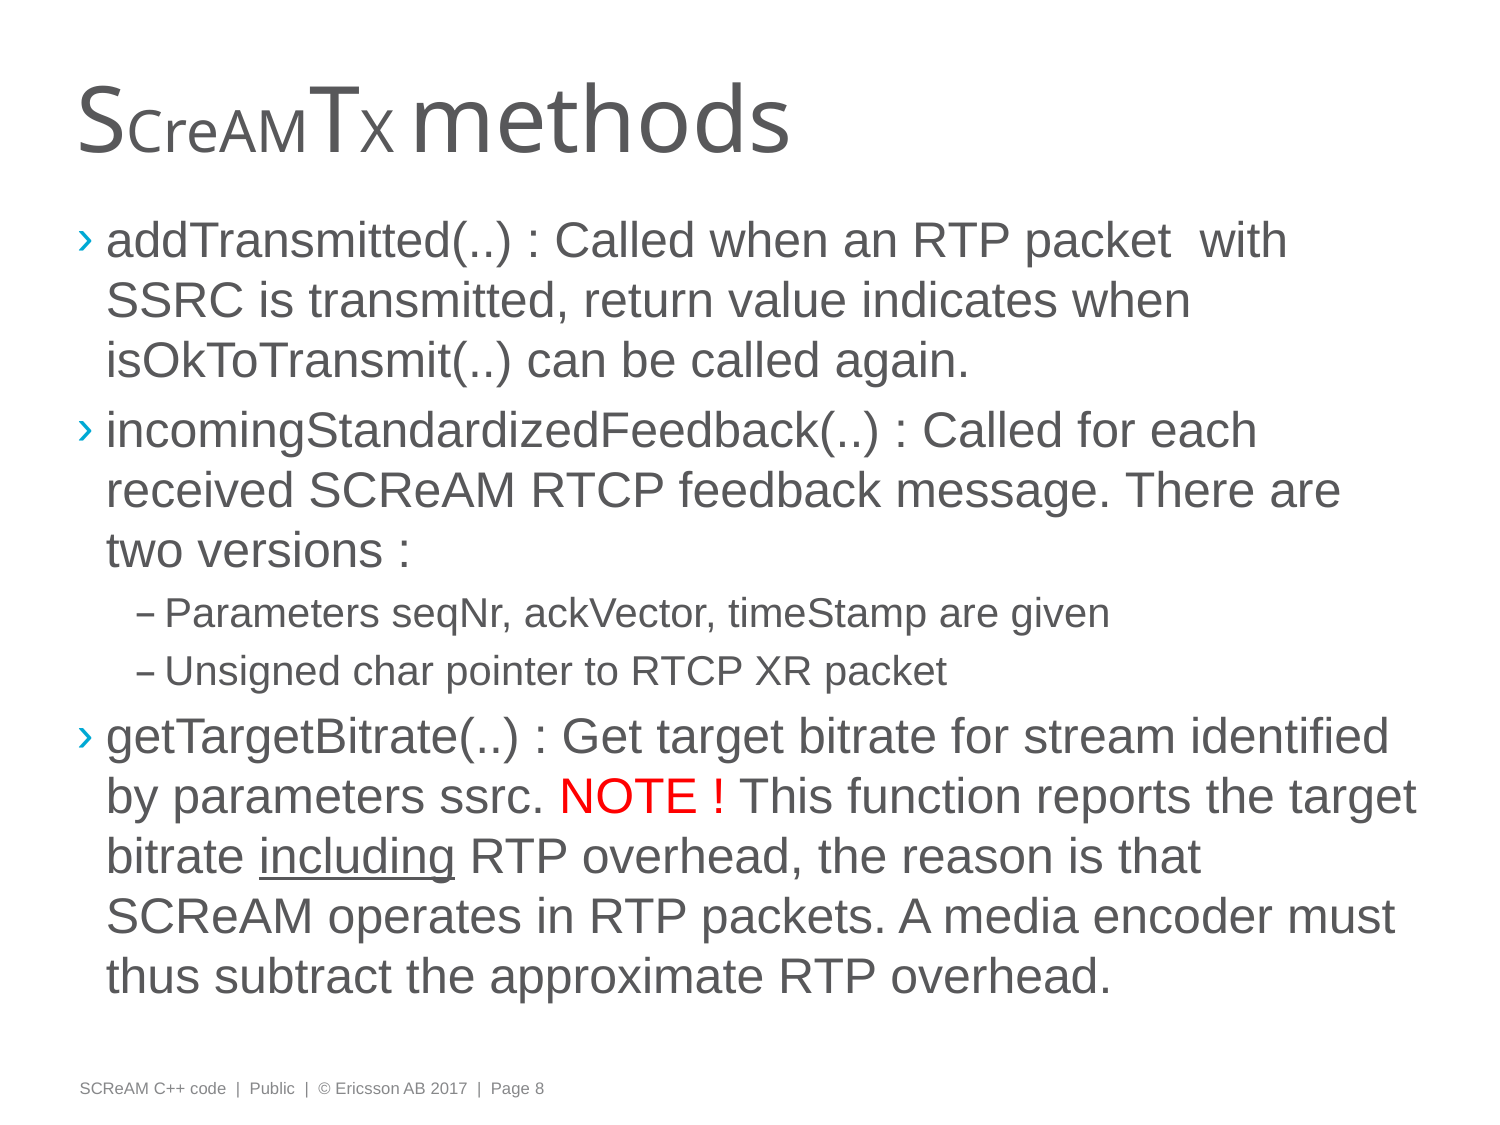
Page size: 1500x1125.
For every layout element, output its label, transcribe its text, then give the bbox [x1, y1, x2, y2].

list addTransmitted(..) : Called when an RTP packet with SSRC is transmitted, return value indicates when isOkToTransmit(..) can be called again. incomingStandardizedFeedback(..) : Called for each received SCReAM RTCP feedback message. There are two versions : Parameters seqNr, ackVector, timeStamp are given Unsigned char pointer to RTCP XR packet getTargetBitrate(..) : Get target bitrate for stream identified by parameters ssrc. NOTE ! This function reports the target bitrate including RTP overhead, the reason is that SCReAM operates in RTP packets. A media encoder must thus subtract the approximate RTP overhead. [65, 207, 1436, 840]
title SCreAMTX methods [64, 39, 1294, 218]
